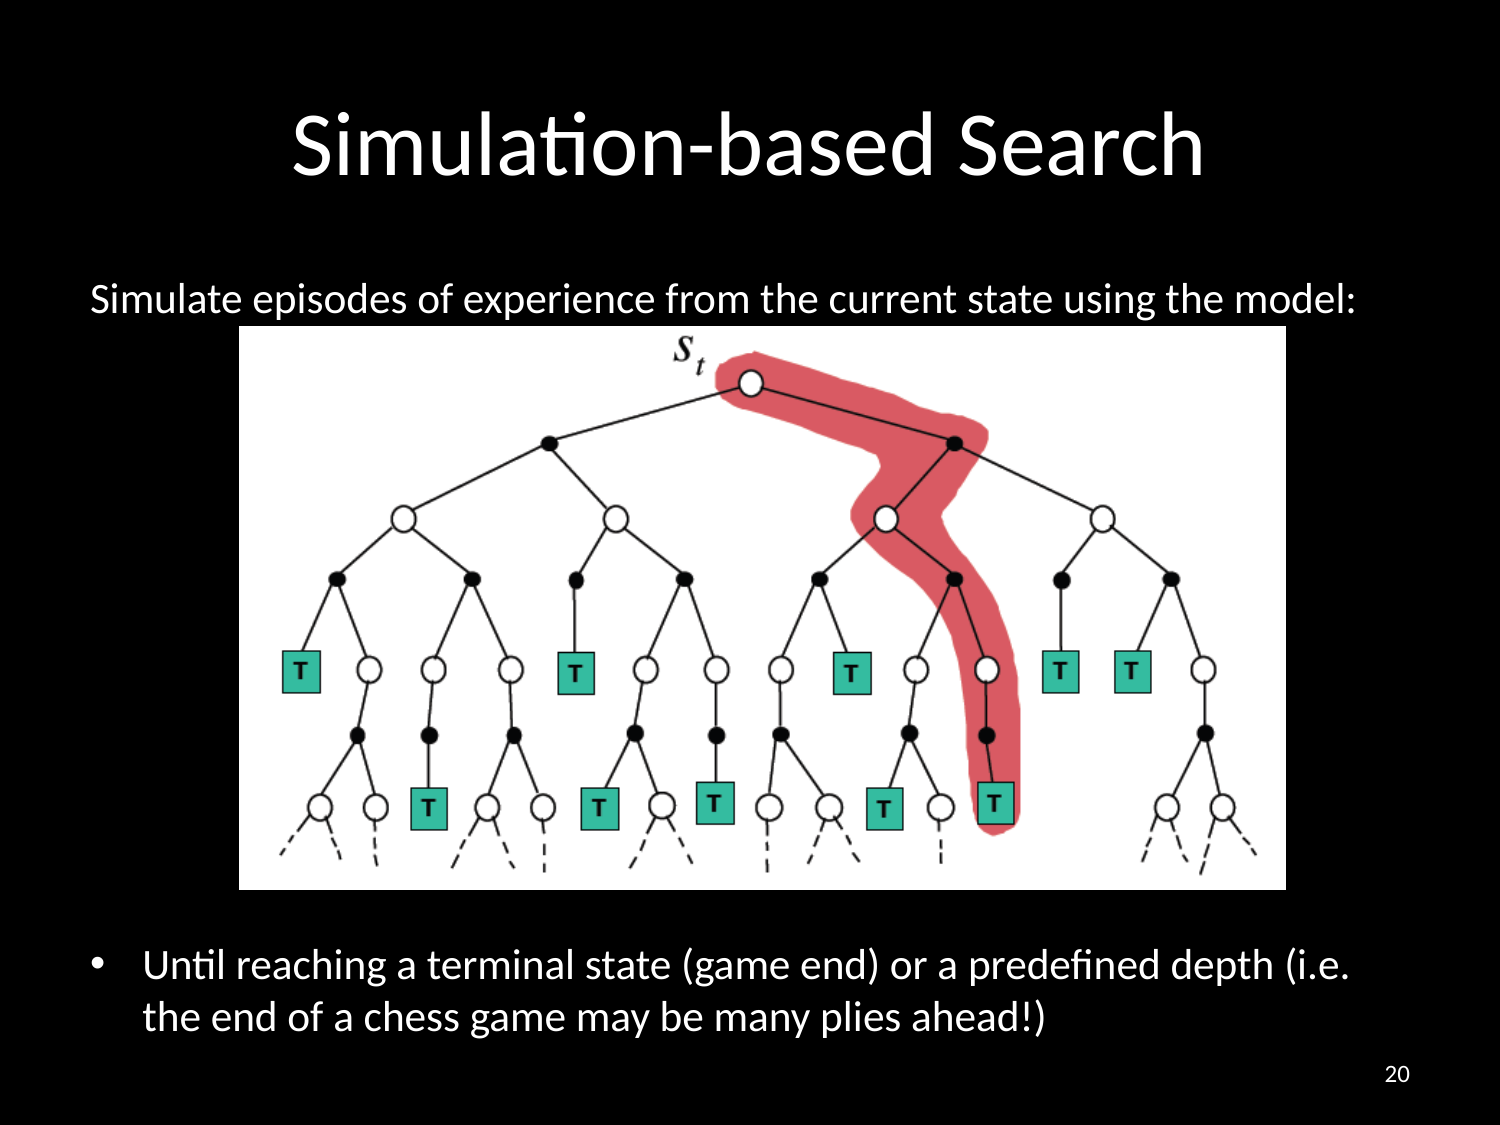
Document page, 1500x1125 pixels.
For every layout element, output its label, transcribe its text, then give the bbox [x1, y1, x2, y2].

slide_number 20 [1074, 1042, 1425, 1103]
title Simulation-based Search [75, 45, 1425, 233]
picture [239, 326, 1286, 890]
list Simulate episodes of experience from the current state using the model: Until reaching a terminal state (game end) or a predefined depth (i.e. the end of a chess game may be many plies ahead!) [75, 262, 1425, 1058]
